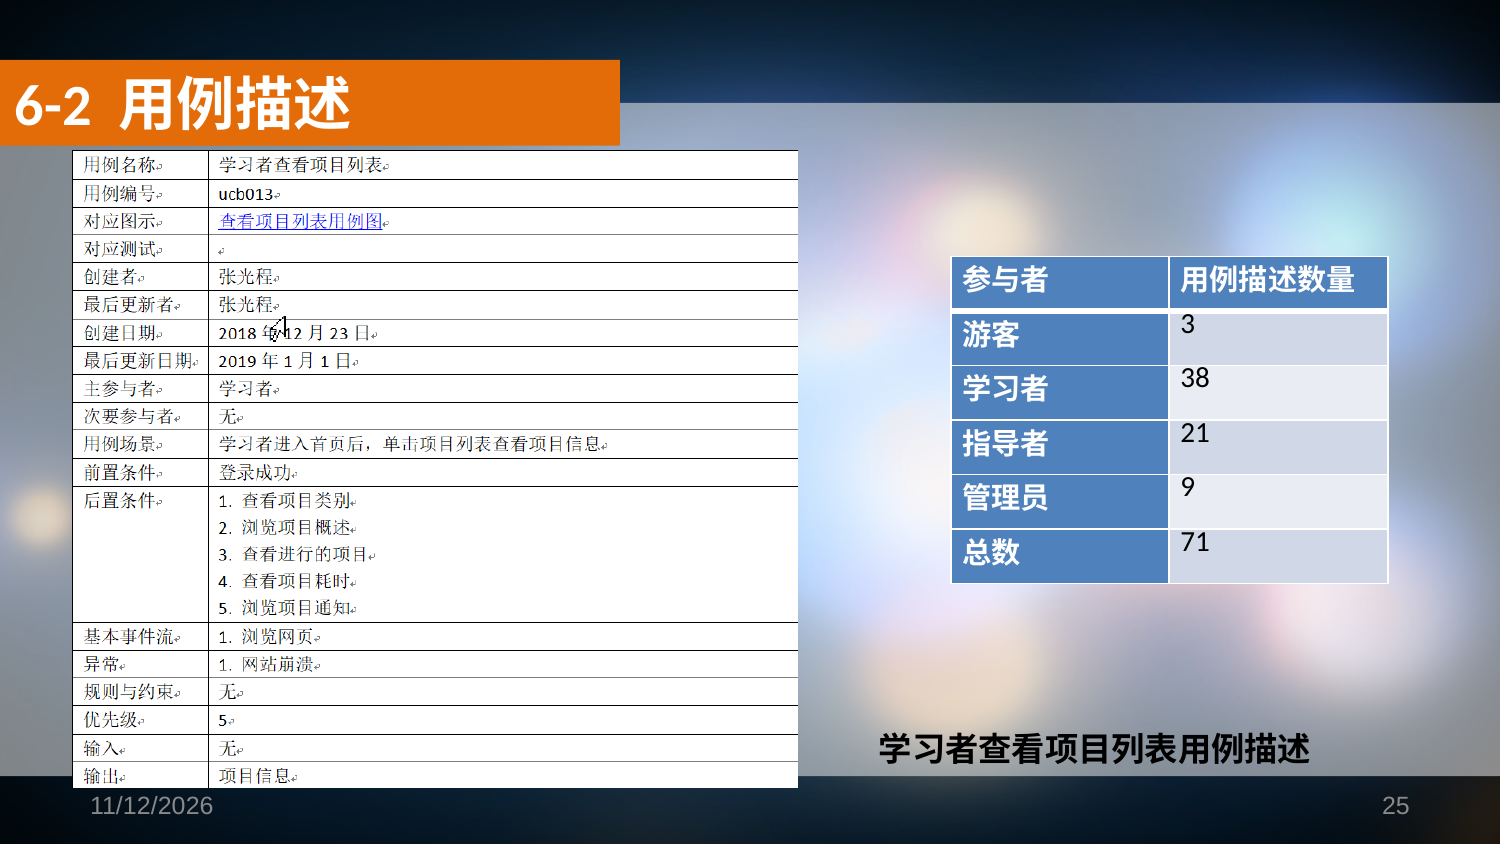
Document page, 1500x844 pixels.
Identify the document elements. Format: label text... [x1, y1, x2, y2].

text_box [0, 102, 1500, 777]
table_cell 3 [1170, 314, 1387, 365]
table_cell 71 [1170, 530, 1387, 583]
table_header 用例描述数量 [1170, 257, 1387, 308]
table_cell 9 [1170, 475, 1387, 528]
picture [0, 0, 1500, 102]
picture [0, 149, 1500, 844]
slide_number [74, 796, 426, 828]
table_cell 指导者 [952, 421, 1168, 474]
table_cell 学习者 [952, 366, 1168, 419]
table_cell 游客 [952, 314, 1168, 365]
table_cell 38 [1170, 366, 1387, 419]
table_header 参与者 [952, 257, 1168, 308]
table_cell 管理员 [952, 475, 1168, 528]
text_box 6-2 用例描述 [0, 59, 620, 145]
slide_number 25 [1074, 781, 1426, 828]
table_cell 21 [1170, 421, 1387, 474]
text_box 学习者查看项目列表用例描述 [802, 700, 1495, 776]
table_cell 总数 [952, 530, 1168, 583]
